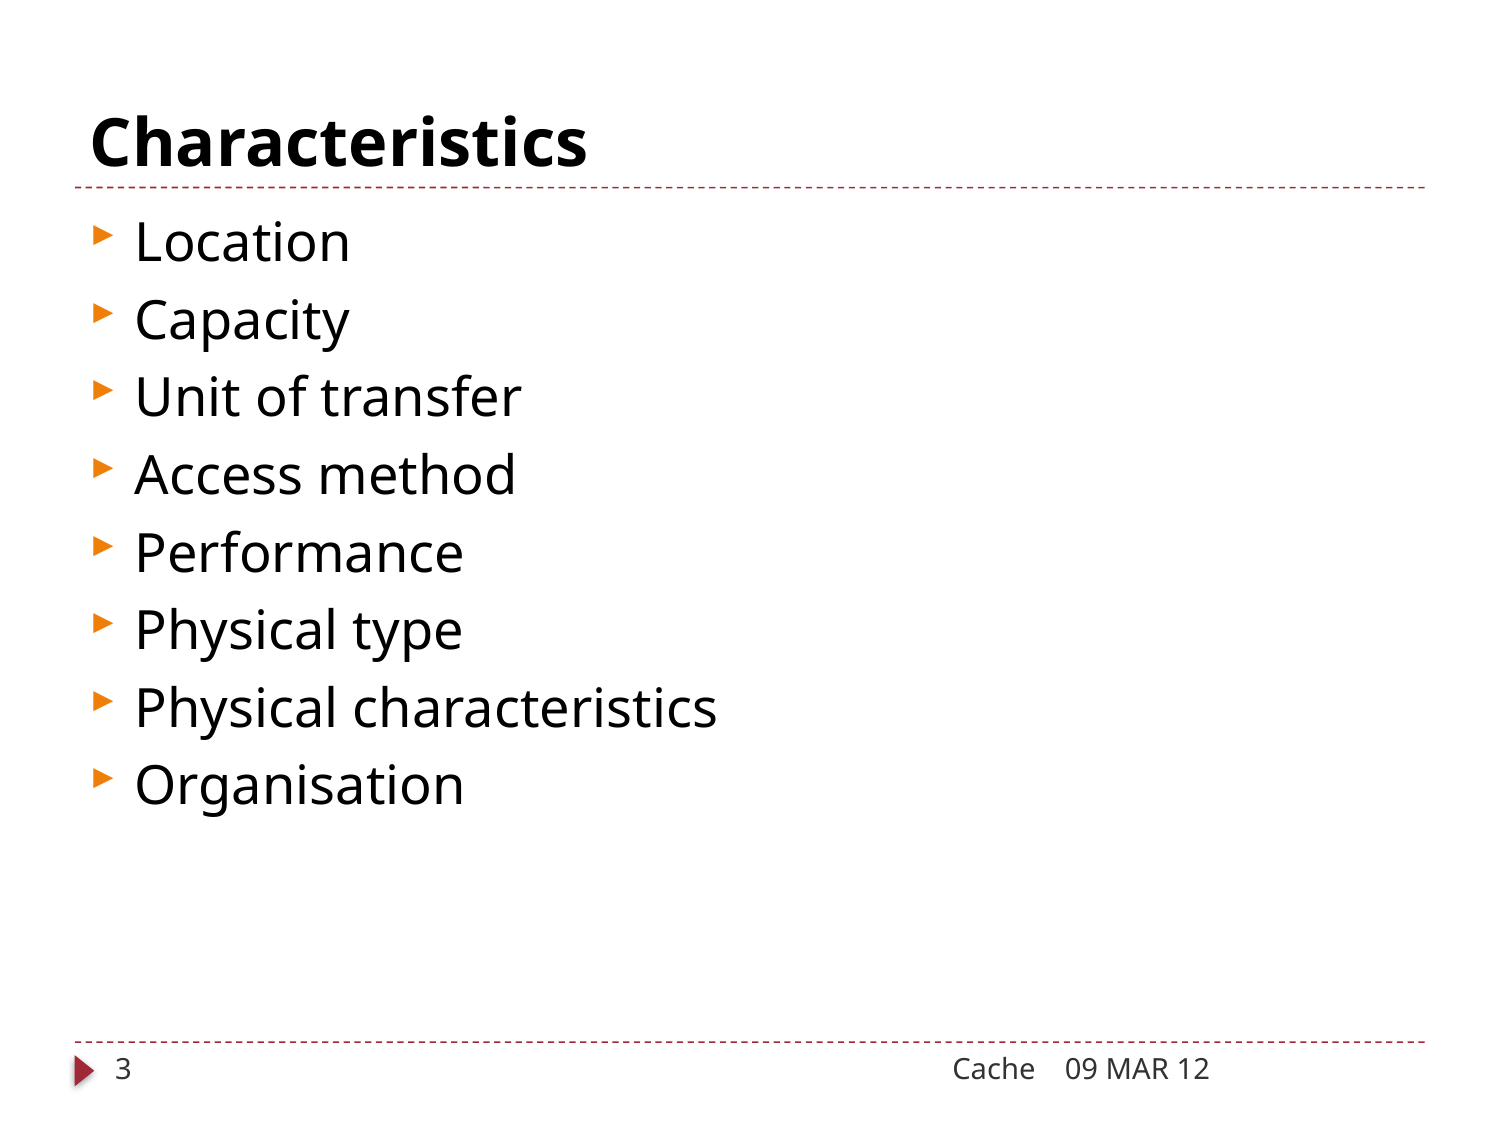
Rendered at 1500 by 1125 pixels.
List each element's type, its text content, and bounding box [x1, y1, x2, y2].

title Characteristics [75, 24, 1425, 188]
list Location Capacity Unit of transfer Access method Performance Physical type Physical characteristics Organisation [75, 200, 1425, 1006]
slide_number 3 [100, 1042, 426, 1103]
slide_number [1051, 1042, 1426, 1103]
footer Cache [475, 1042, 1051, 1103]
